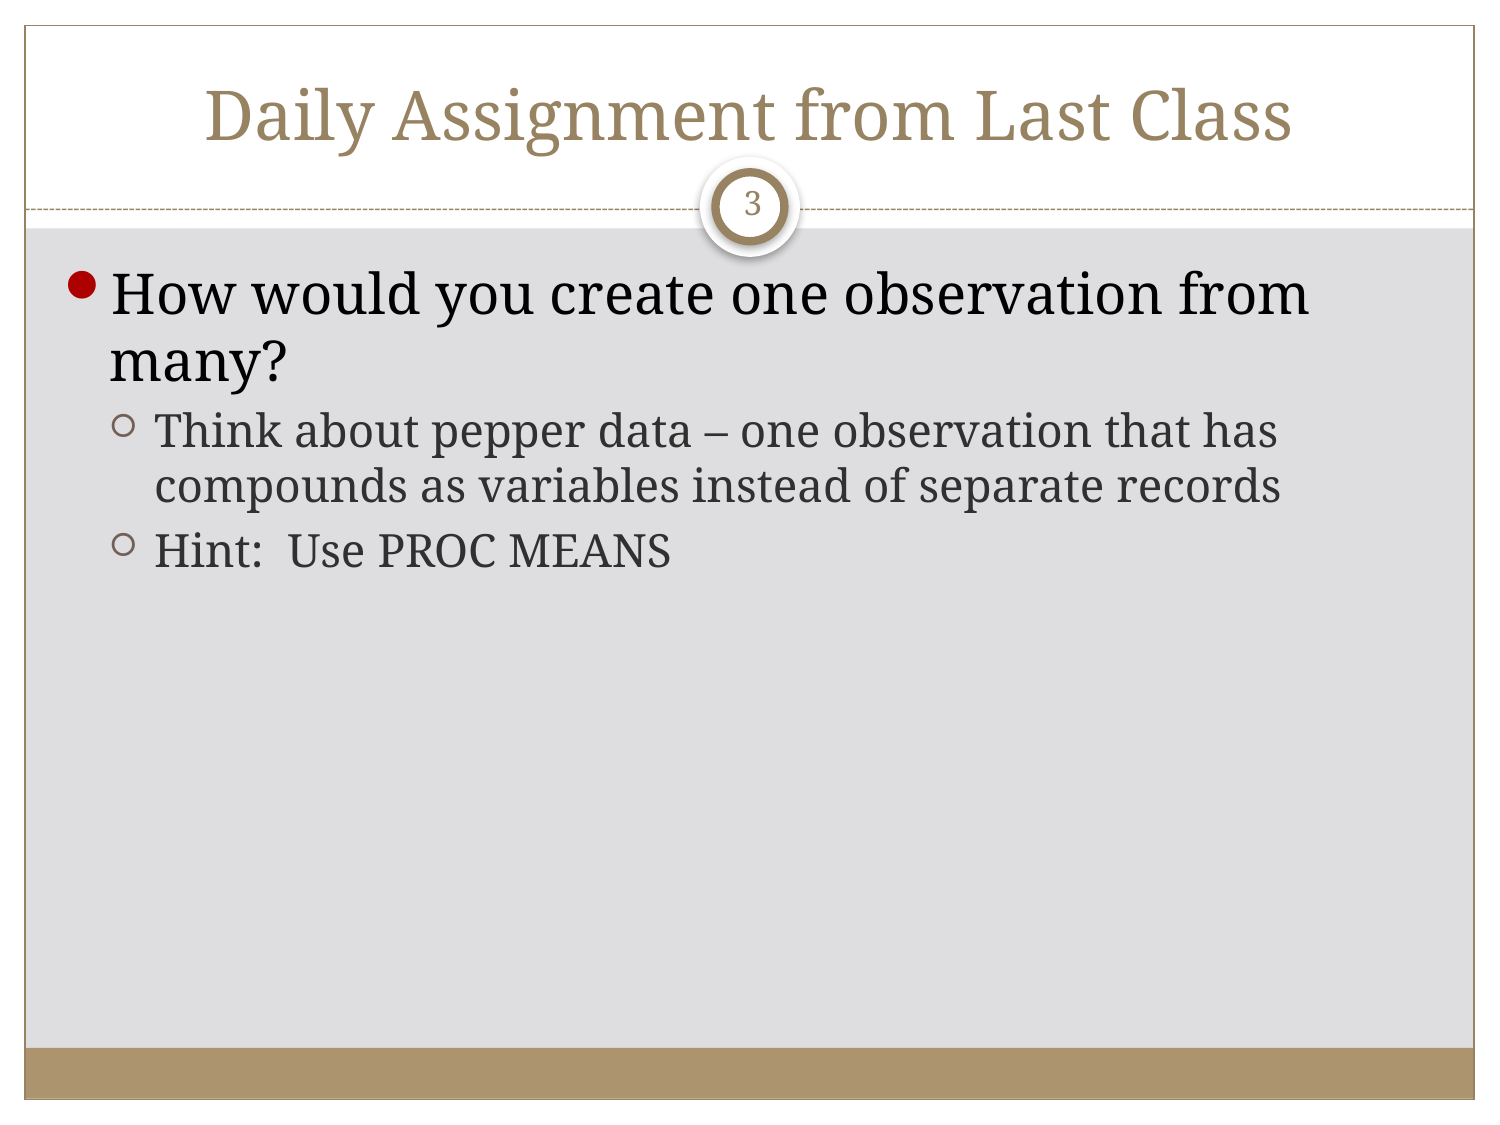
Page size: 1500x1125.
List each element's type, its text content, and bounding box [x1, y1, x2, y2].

slide_number 3 [715, 168, 791, 241]
list How would you create one observation from many? Think about pepper data – one observation that has compounds as variables instead of separate records Hint: Use PROC MEANS [49, 250, 1445, 1001]
title Daily Assignment from Last Class [49, 37, 1450, 162]
